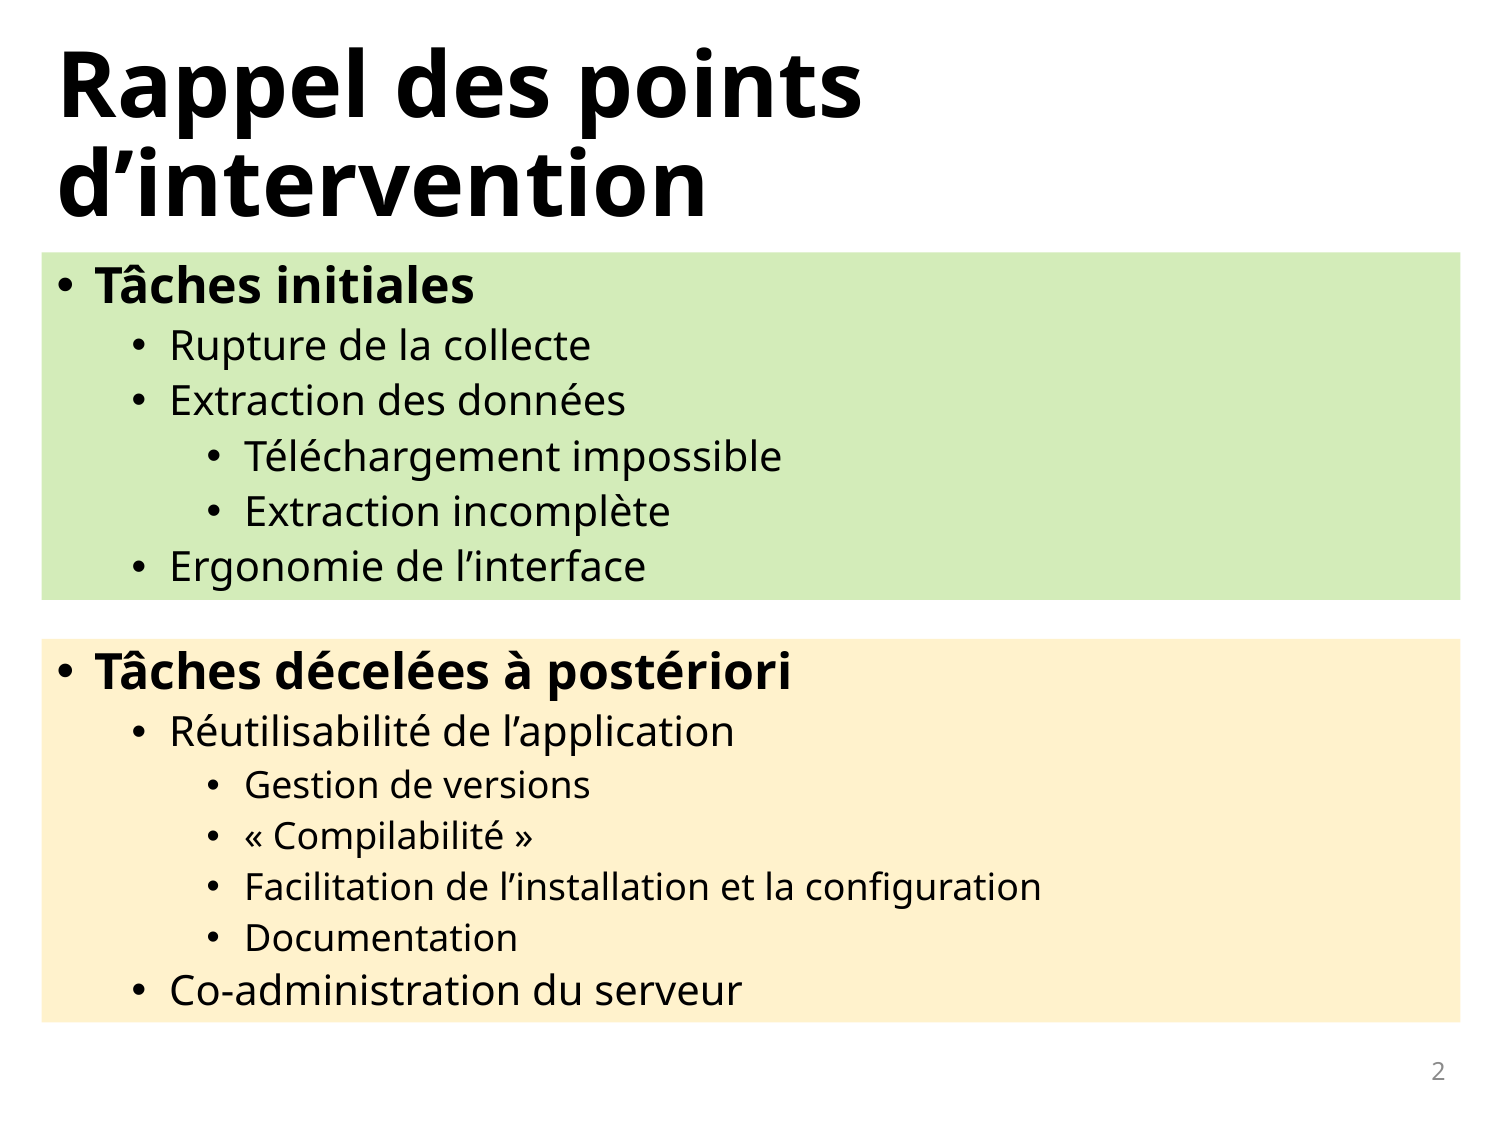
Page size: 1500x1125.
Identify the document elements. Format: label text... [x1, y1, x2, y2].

text_box Tâches décelées à postériori Réutilisabilité de l’application Gestion de versions « Compilabilité » Facilitation de l’installation et la configuration Documentation Co-administration du serveur [41, 638, 1461, 1023]
slide_number 2 [1059, 1042, 1461, 1103]
list Tâches initiales Rupture de la collecte Extraction des données Téléchargement impossible Extraction incomplète Ergonomie de l’interface [41, 252, 1461, 600]
title Rappel des points d’intervention [41, 59, 1461, 215]
